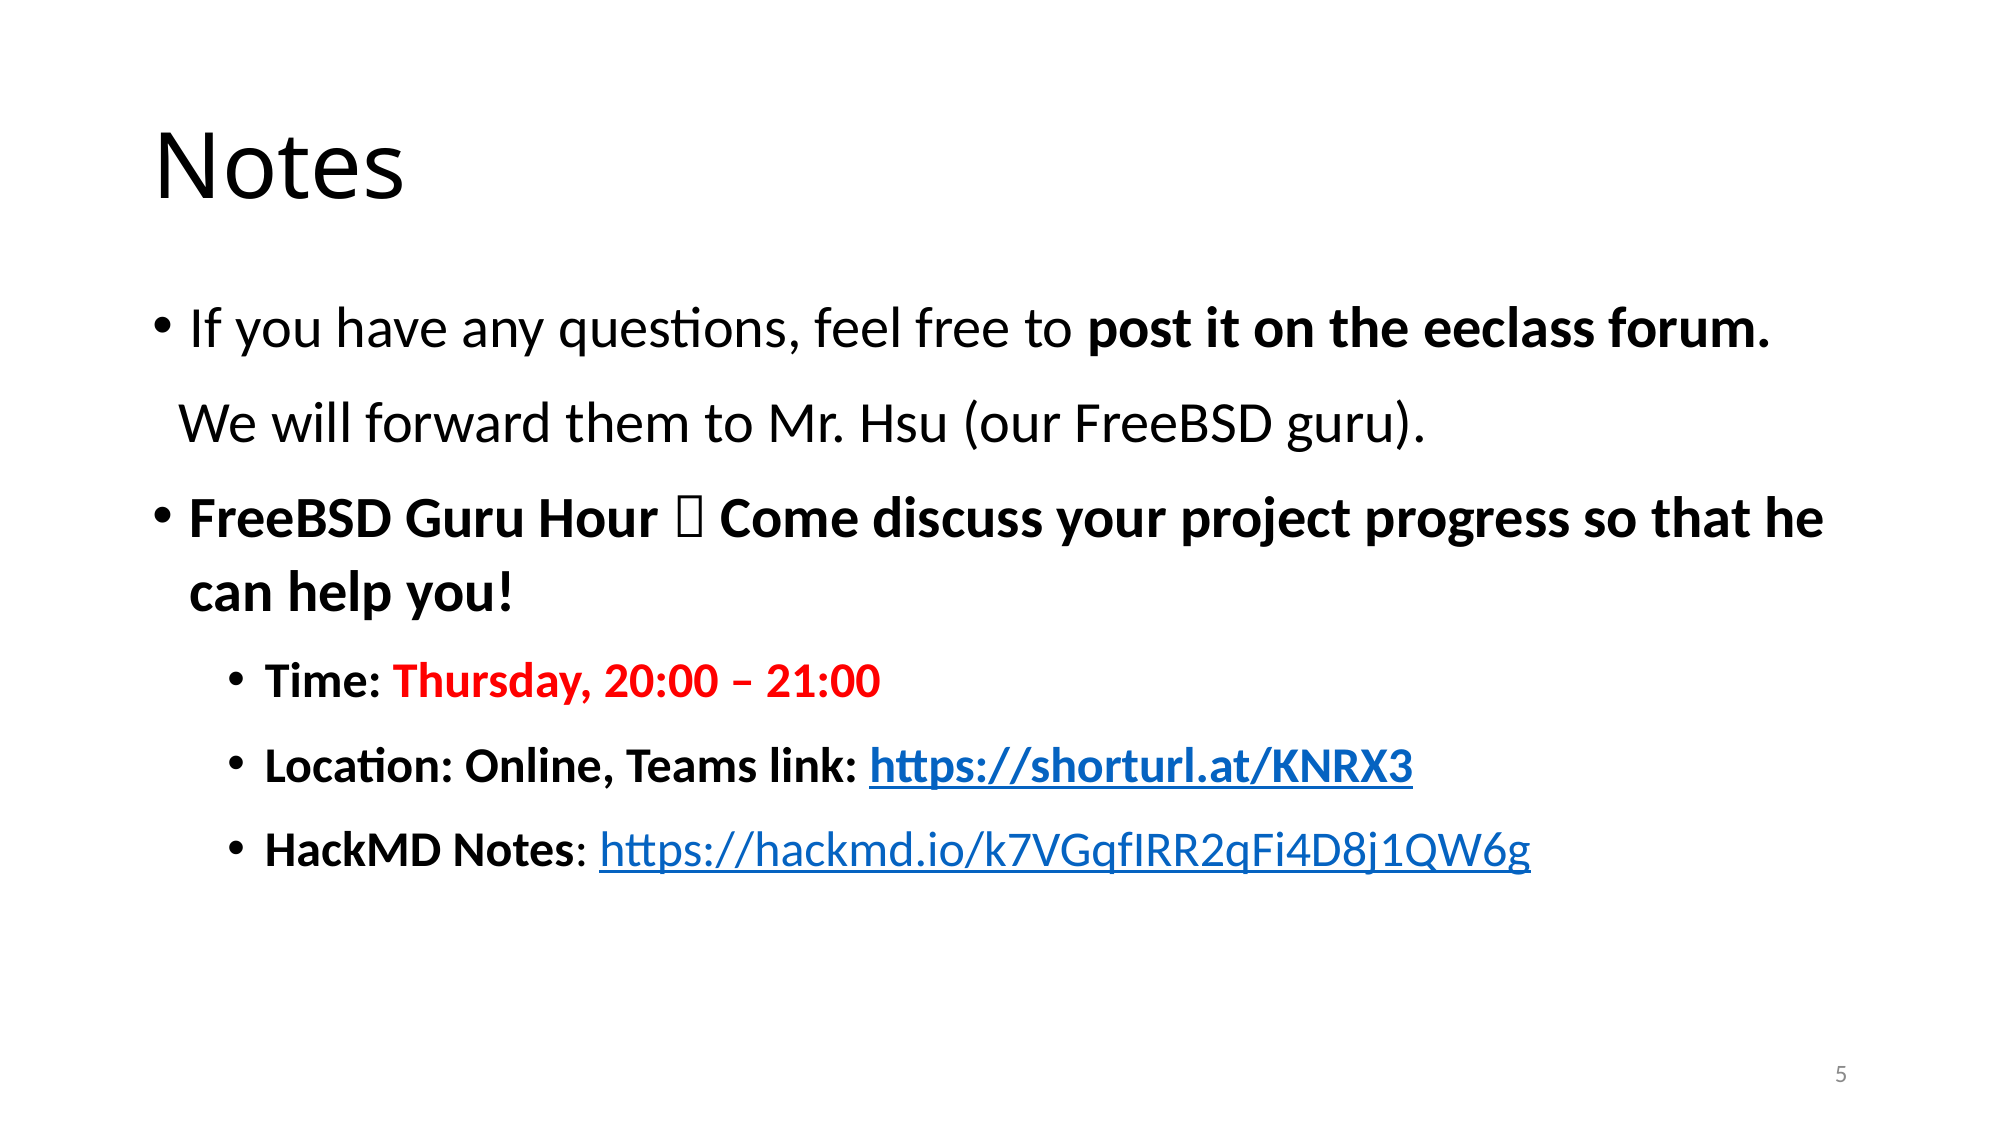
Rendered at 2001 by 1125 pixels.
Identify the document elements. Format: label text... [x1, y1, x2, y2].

list If you have any questions, feel free to post it on the eeclass forum. We will forward them to Mr. Hsu (our FreeBSD guru). FreeBSD Guru Hour  Come discuss your project progress so that he can help you! Time: Thursday, 20:00 – 21:00 Location: Online, Teams link: https://shorturl.at/KNRX3 HackMD Notes: https://hackmd.io/k7VGqfIRR2qFi4D8j1QW6g [137, 277, 1898, 1125]
slide_number 5 [1412, 1042, 1863, 1103]
title Notes [137, 59, 1863, 277]
